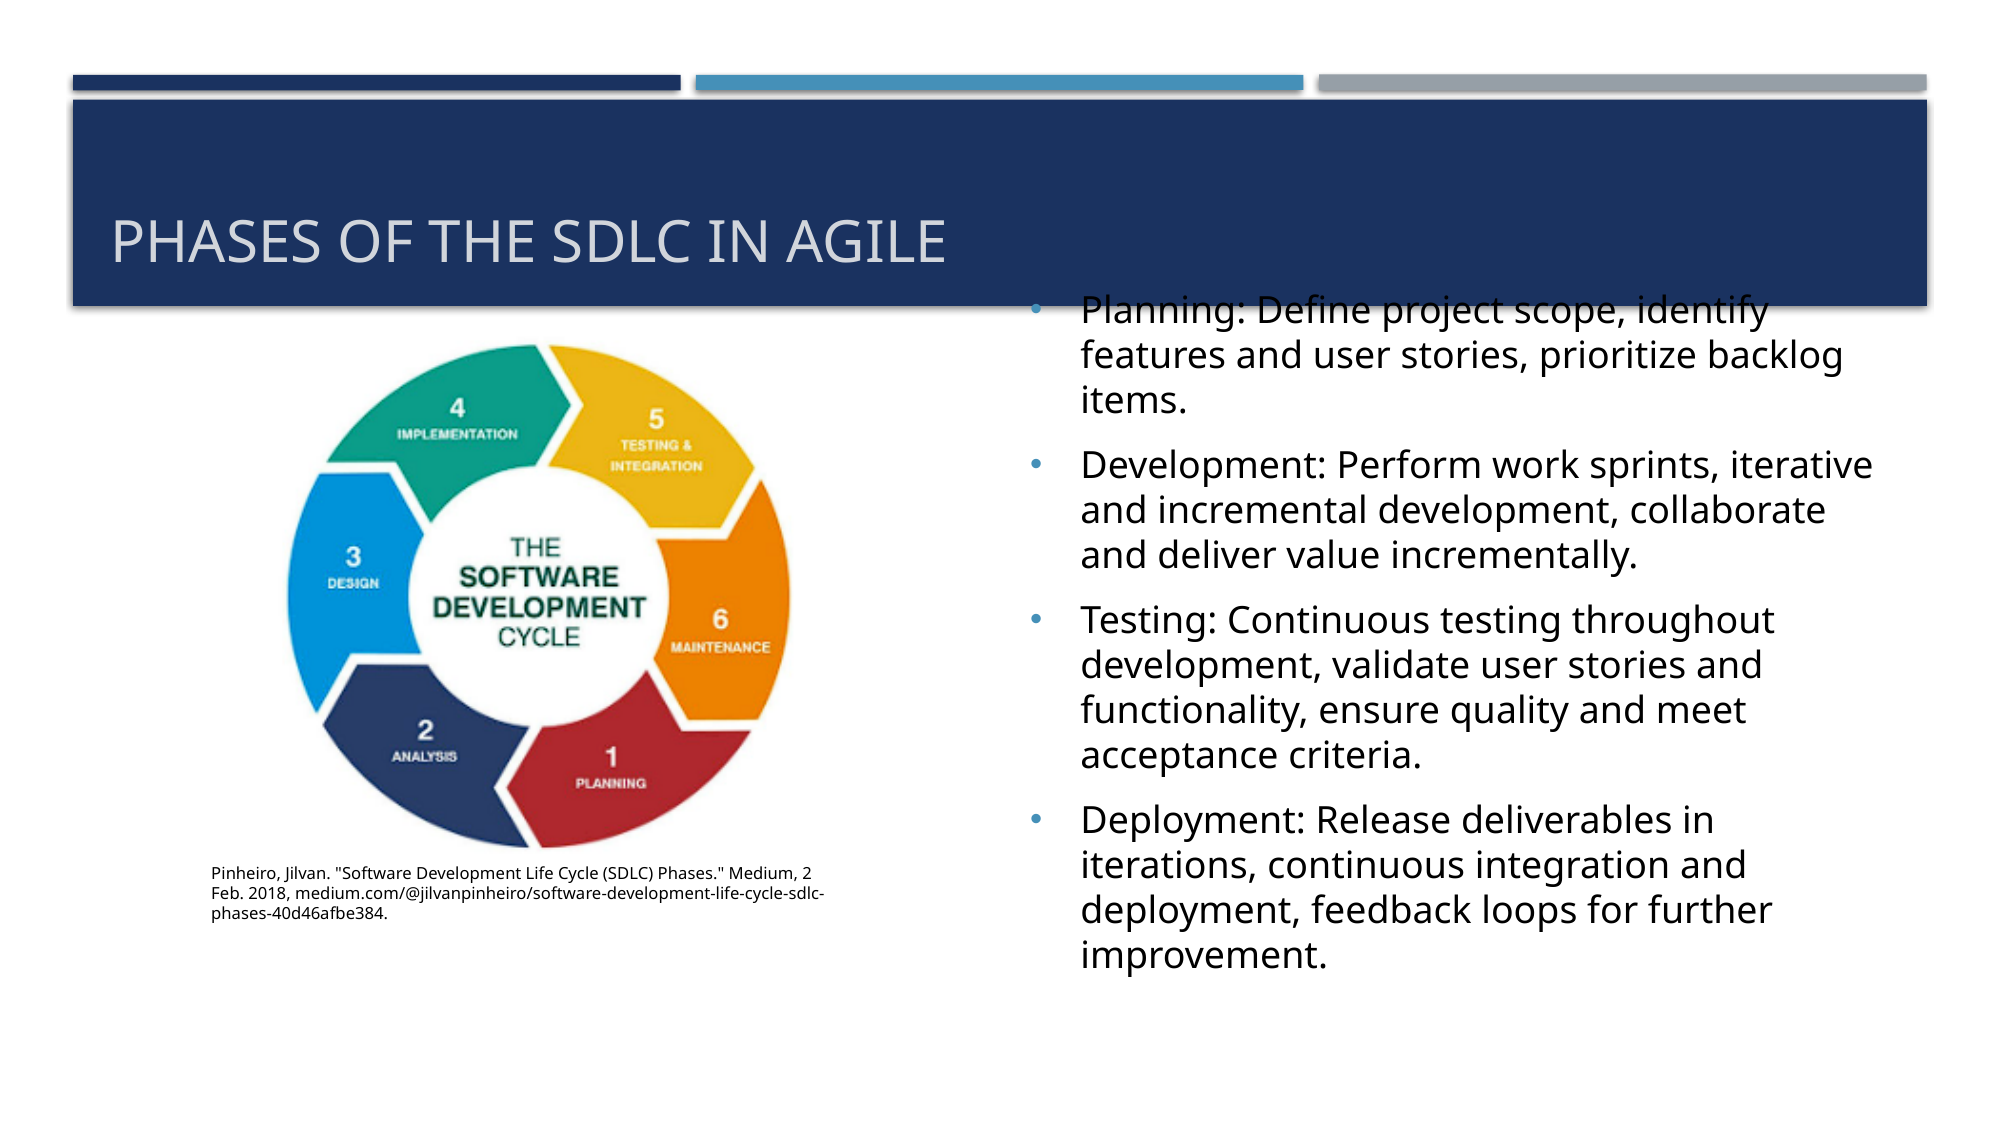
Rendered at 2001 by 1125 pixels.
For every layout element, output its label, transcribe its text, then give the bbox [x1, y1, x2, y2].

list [164, 325, 921, 867]
list Planning: Define project scope, identify features and user stories, prioritize backlog items. Development: Perform work sprints, iterative and incremental development, collaborate and deliver value incrementally. Testing: Continuous testing throughout development, validate user stories and functionality, ensure quality and meet acceptance criteria. Deployment: Release deliverables in iterations, continuous integration and deployment, feedback loops for further improvement. [1015, 365, 1905, 962]
title Phases of the SDLC in Agile [95, 119, 1905, 282]
text_box Pinheiro, Jilvan. "Software Development Life Cycle (SDLC) Phases." Medium, 2 Feb. 2018, medium.com/@jilvanpinheiro/software-development-life-cycle-sdlc-phases-40d46afbe384. [196, 876, 864, 931]
